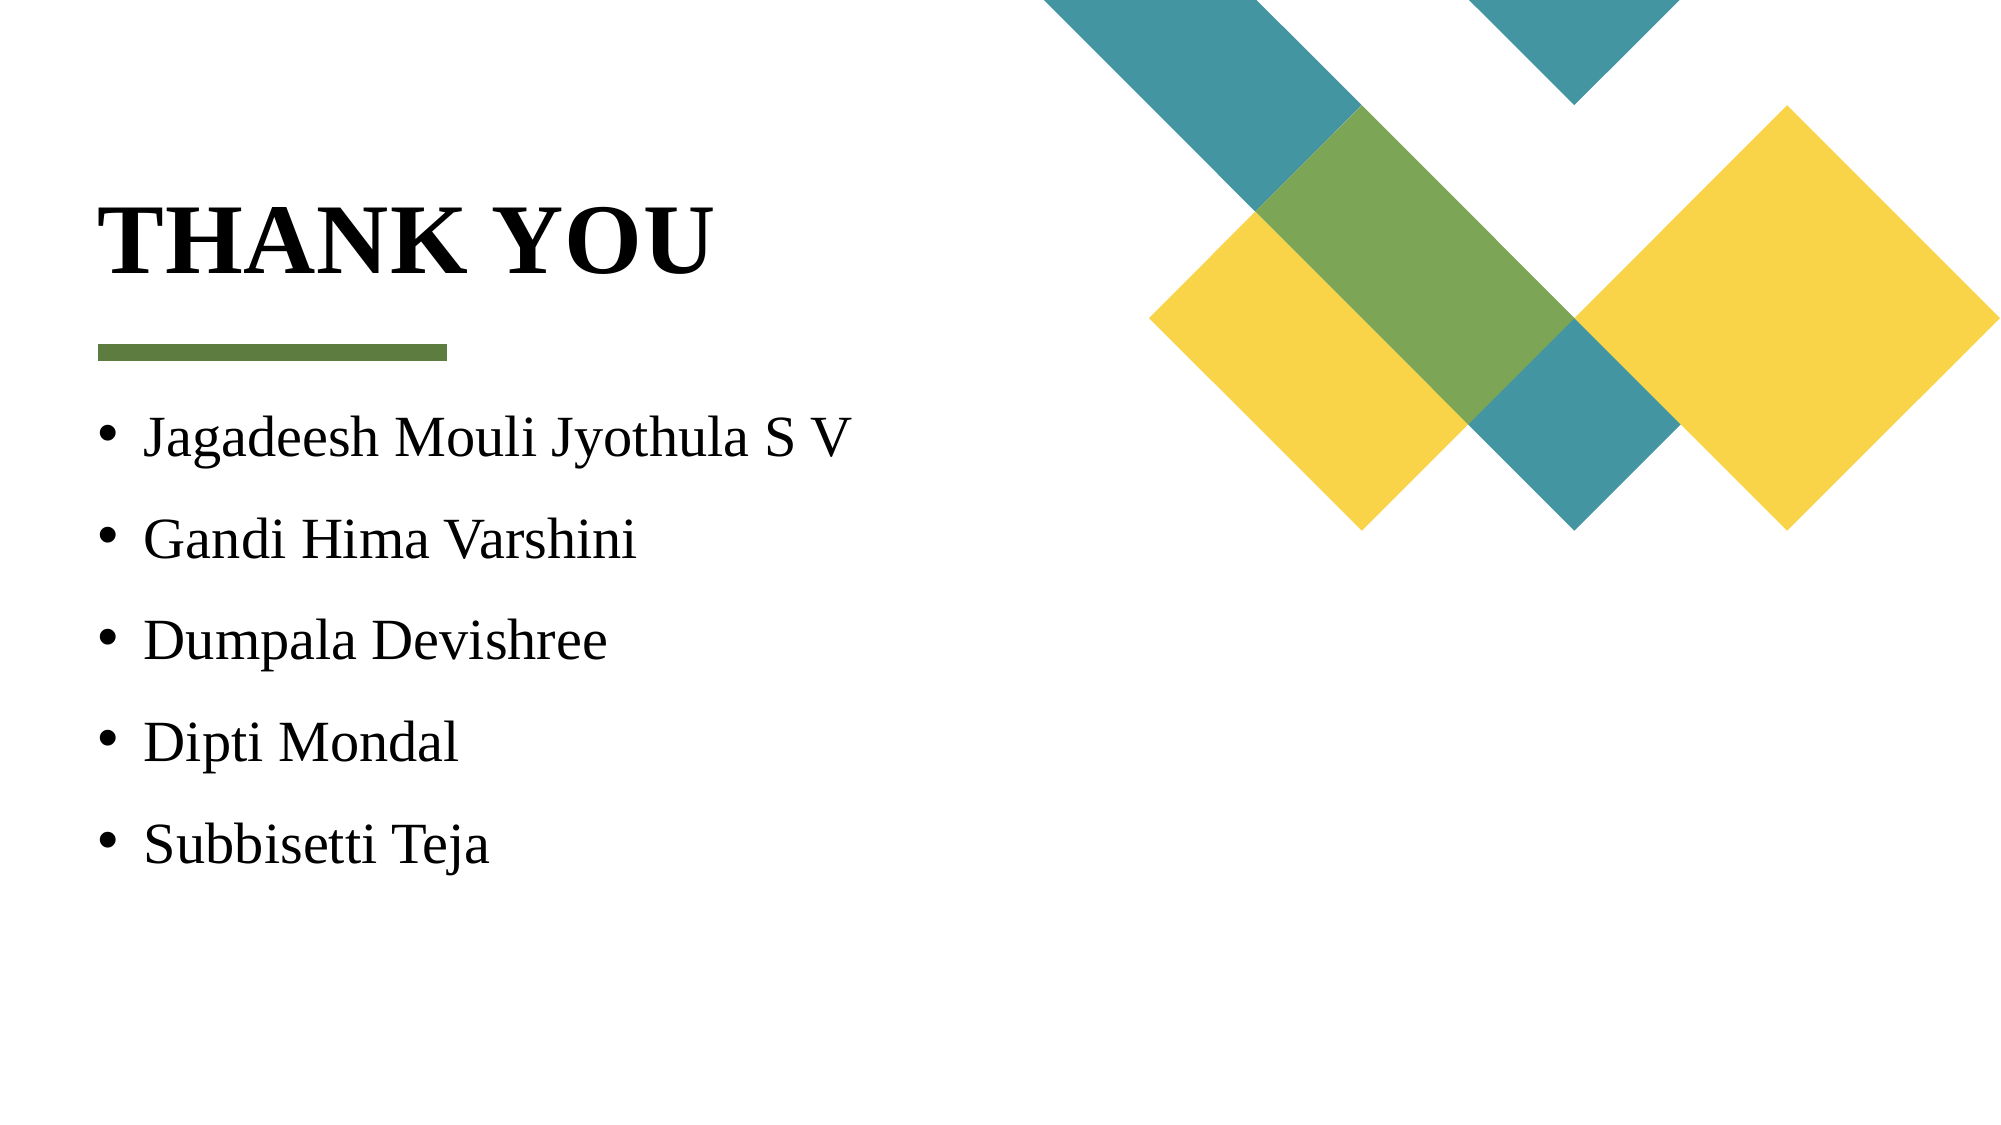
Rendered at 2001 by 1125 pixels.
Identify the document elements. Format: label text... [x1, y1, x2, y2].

title THANK YOU [97, 31, 1211, 293]
list Jagadeesh Mouli Jyothula S V Gandi Hima Varshini Dumpala Devishree Dipti Mondal Subbisetti Teja [97, 374, 1211, 983]
